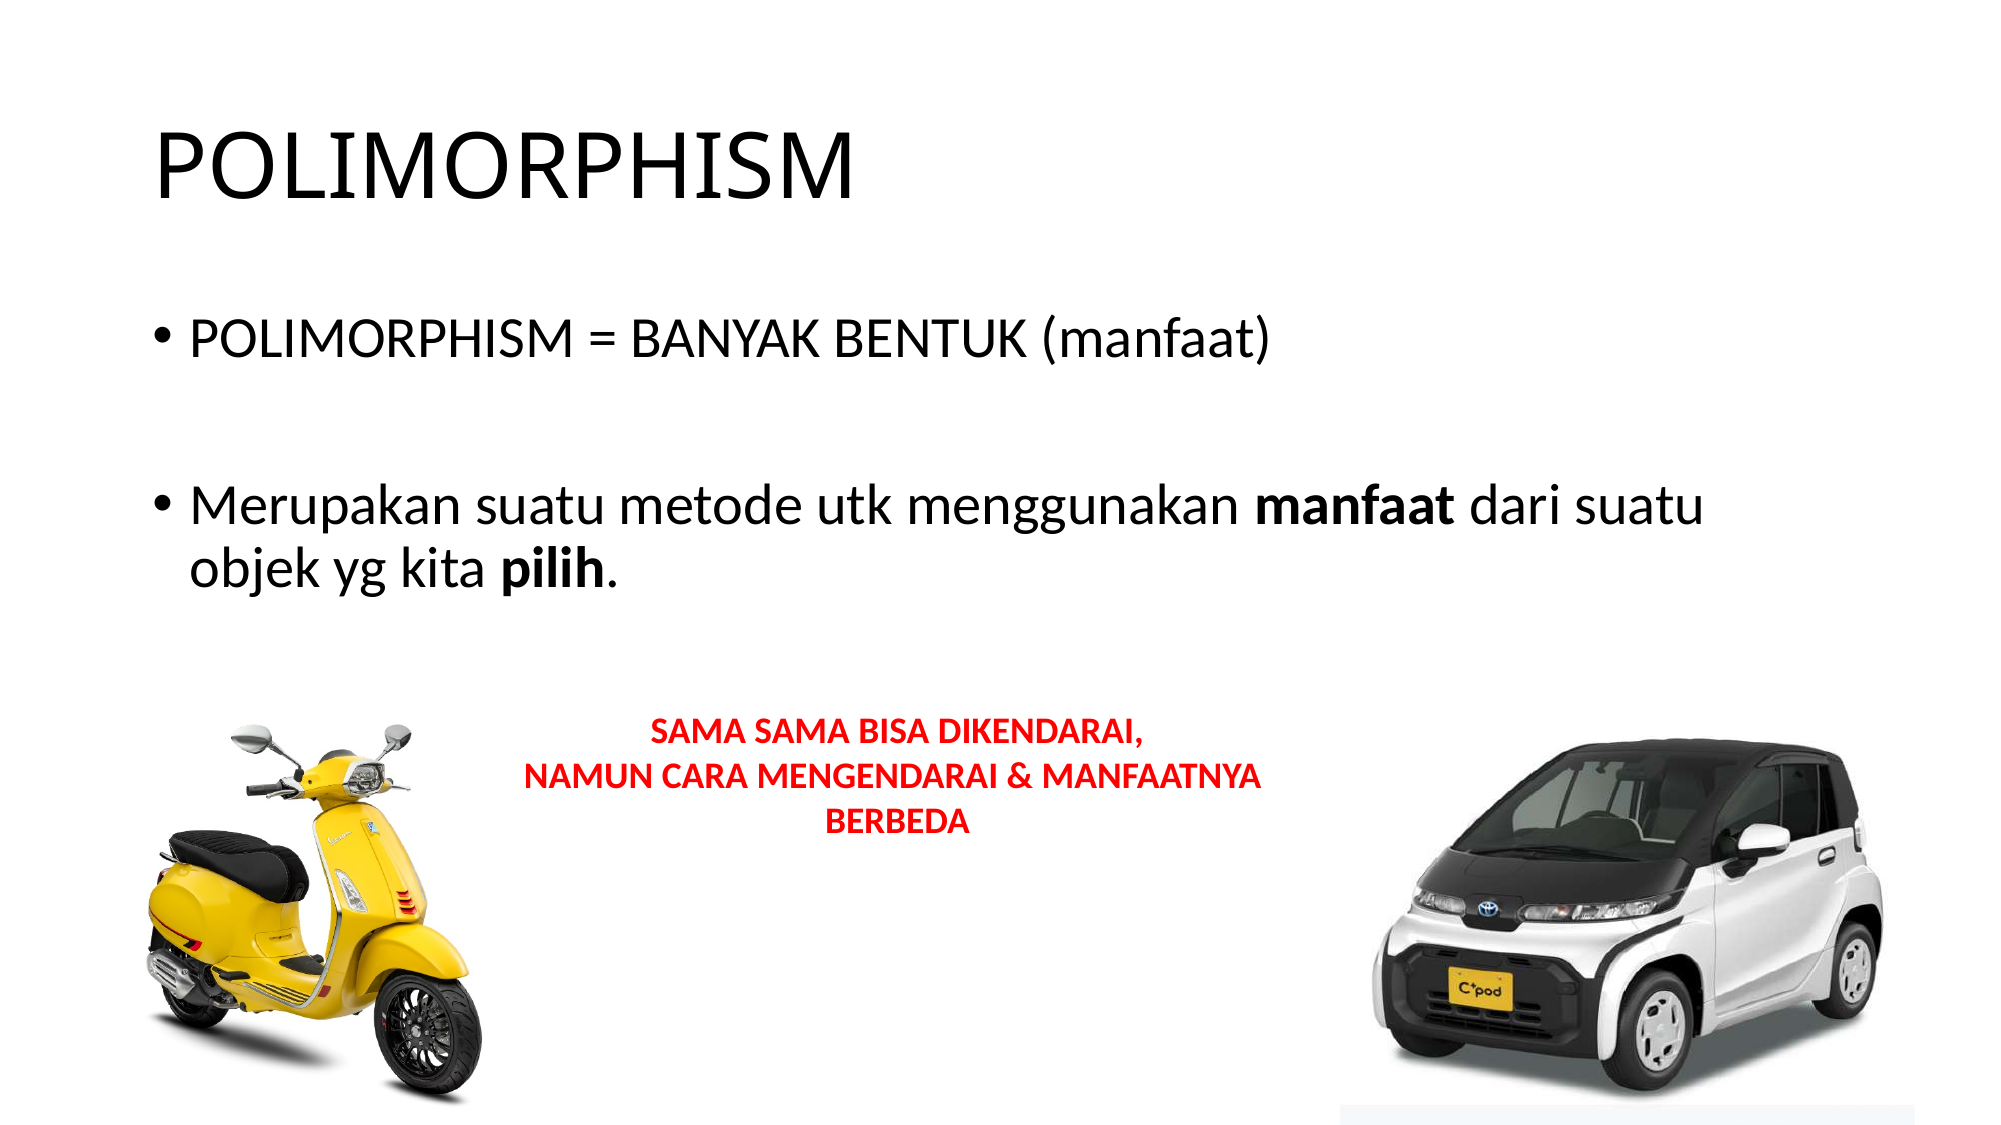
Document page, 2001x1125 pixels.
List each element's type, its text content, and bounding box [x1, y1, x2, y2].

list POLIMORPHISM = BANYAK BENTUK (manfaat) Merupakan suatu metode utk menggunakan manfaat dari suatu objek yg kita pilih. [137, 299, 1863, 1014]
picture [36, 694, 519, 1125]
title POLIMORPHISM [137, 59, 1863, 278]
picture [1339, 736, 1915, 1125]
text_box SAMA SAMA BISA DIKENDARAI, NAMUN CARA MENGENDARAI & MANFAATNYA BERBEDA [519, 698, 1286, 849]
